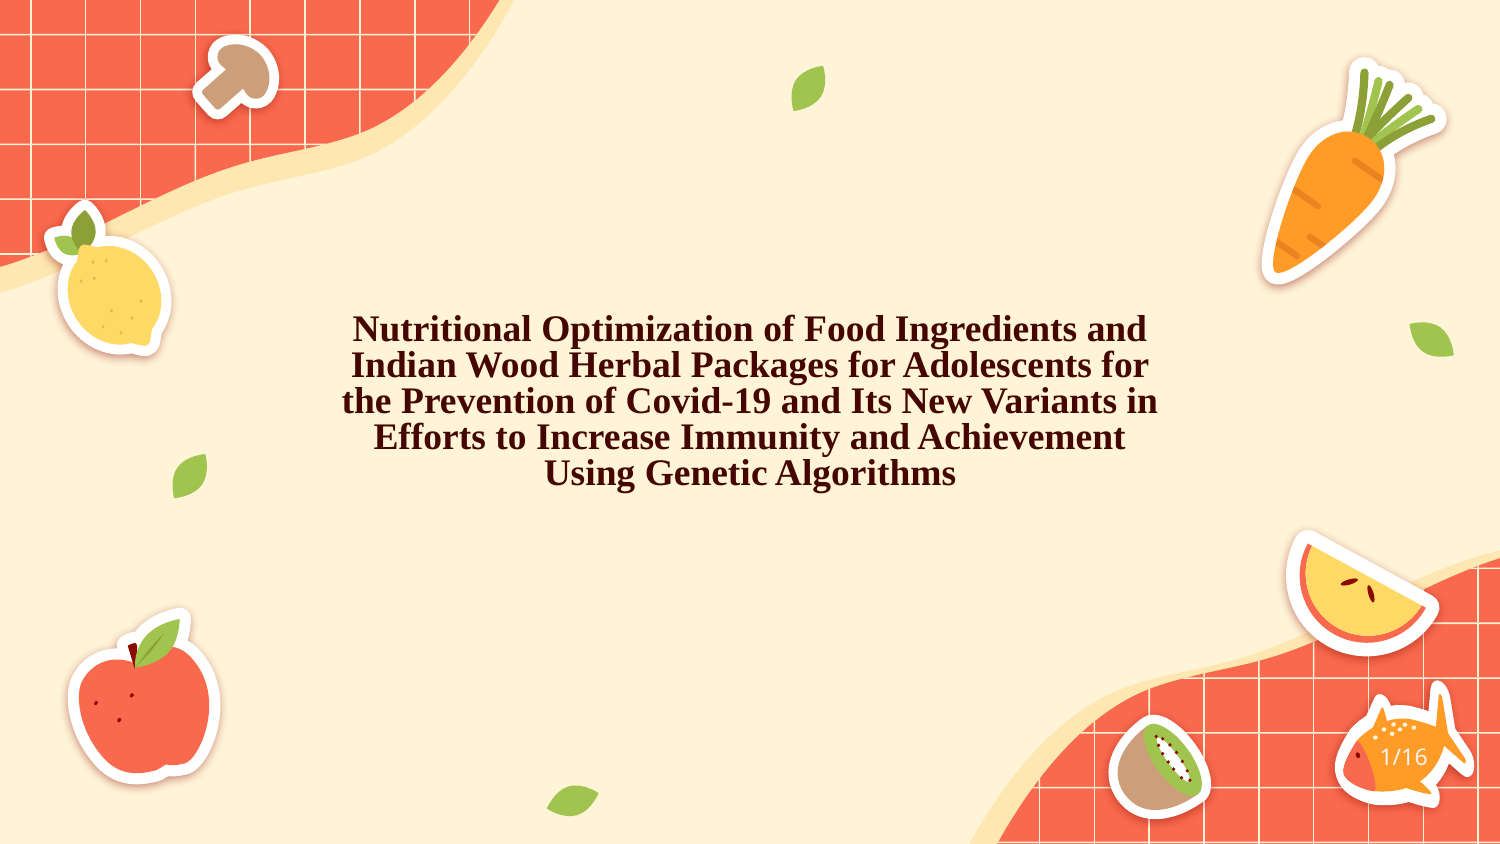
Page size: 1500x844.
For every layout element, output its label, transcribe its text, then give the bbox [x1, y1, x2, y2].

text_box [172, 454, 207, 499]
title Nutritional Optimization of Food Ingredients and Indian Wood Herbal Packages for Adolescents for the Prevention of Covid-19 and Its New Variants in Efforts to Increase Immunity and Achievement Using Genetic Algorithms [312, 193, 1188, 613]
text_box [1331, 690, 1470, 816]
